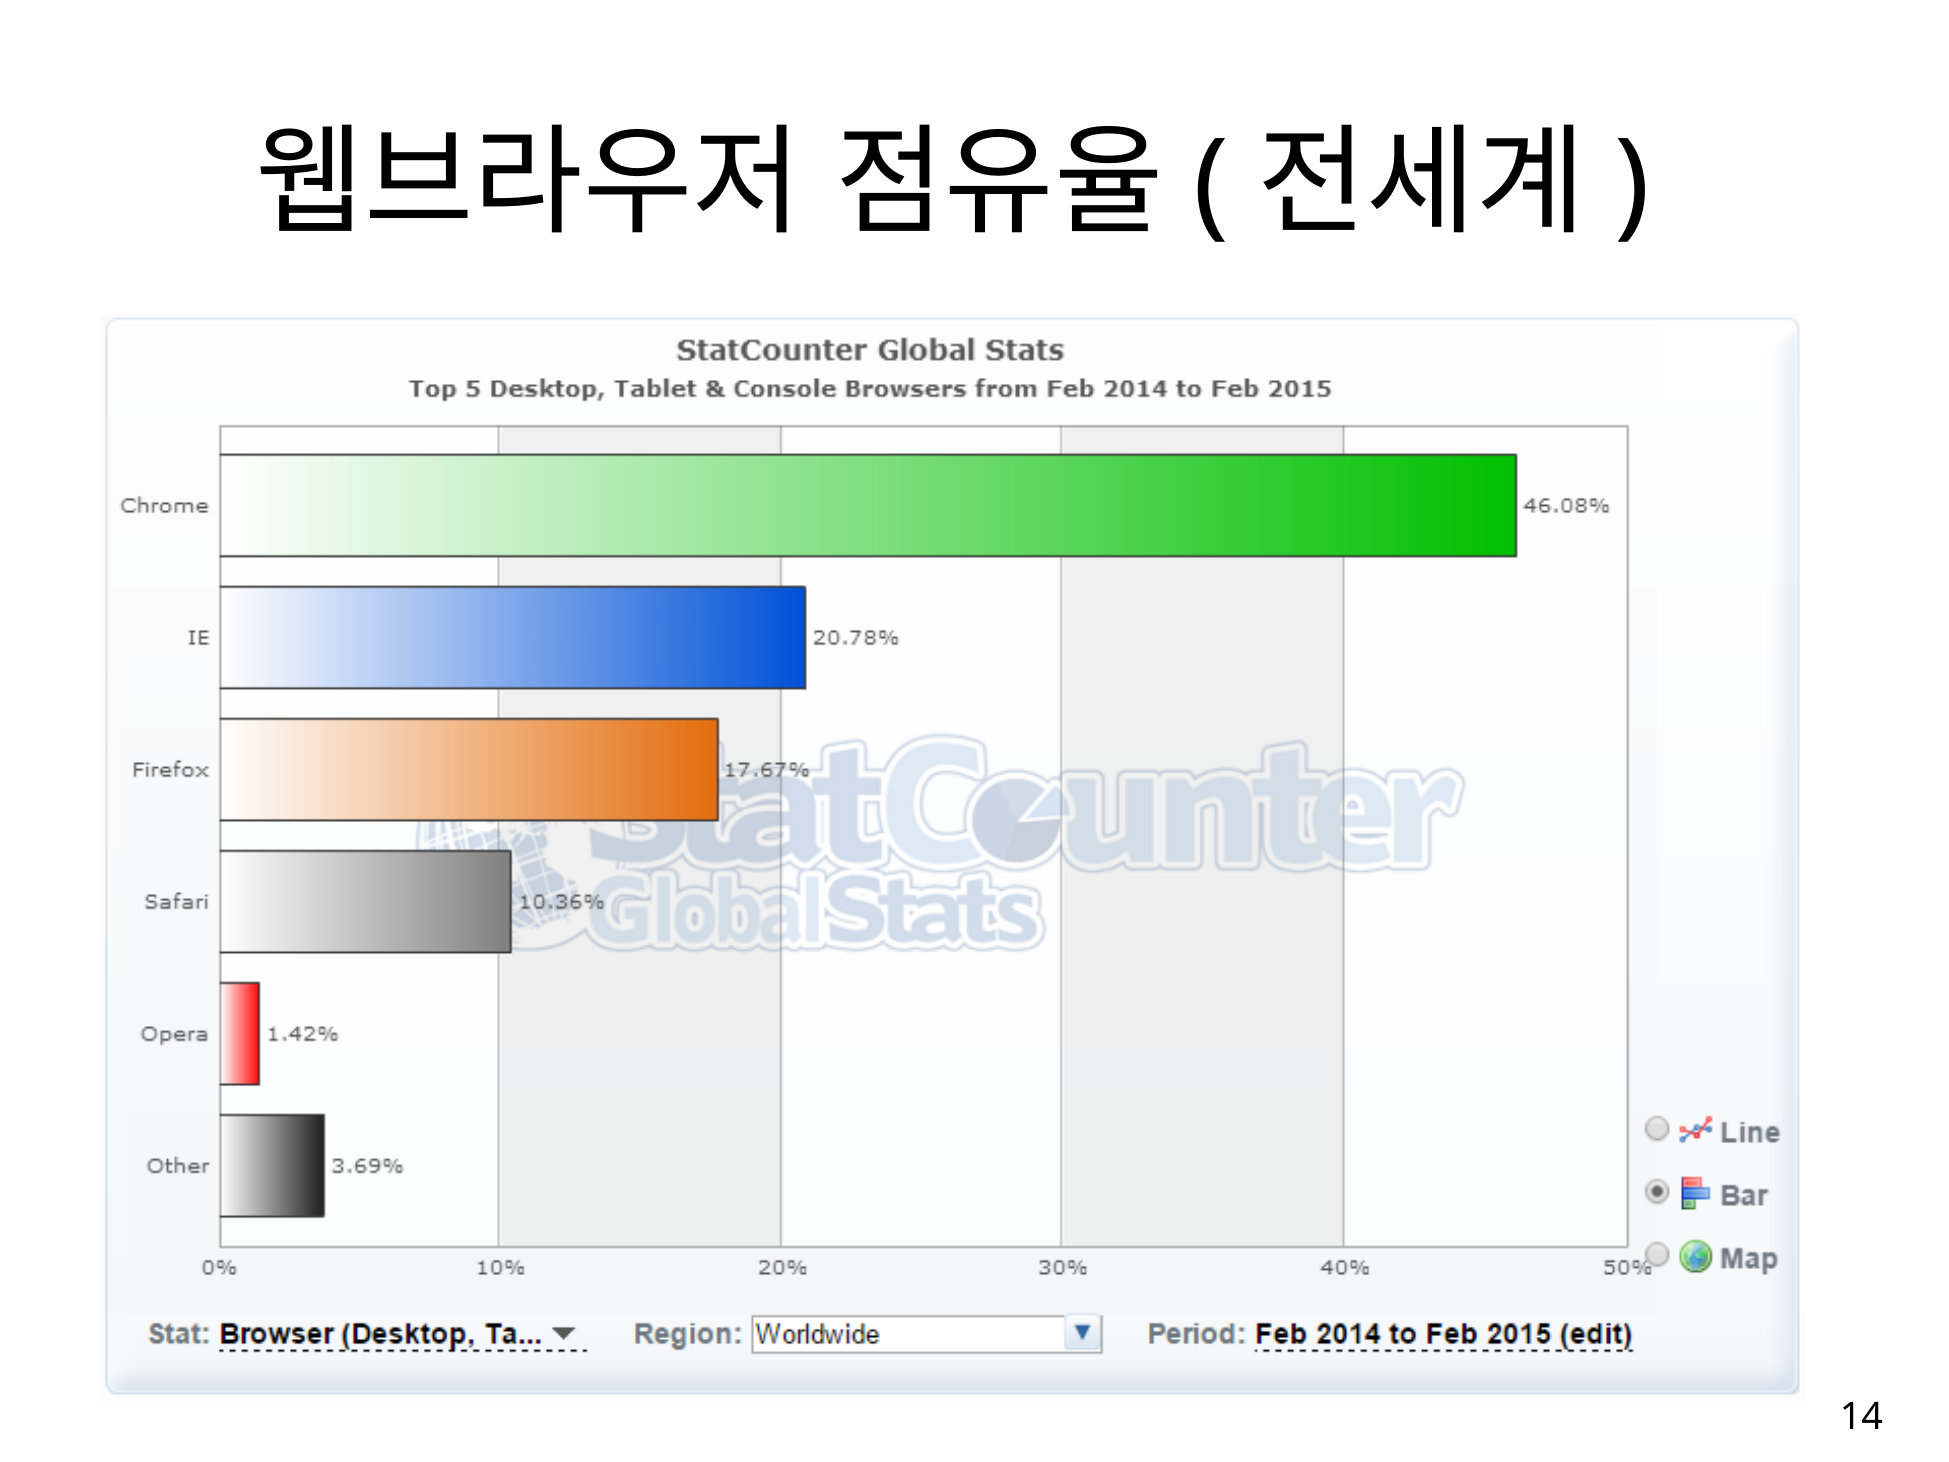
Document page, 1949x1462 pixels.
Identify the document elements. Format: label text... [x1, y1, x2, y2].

picture [99, 313, 1806, 1401]
title 웹브라우저 점유율(전세계) [156, 92, 1749, 255]
slide_number 14 [1492, 1372, 1899, 1462]
